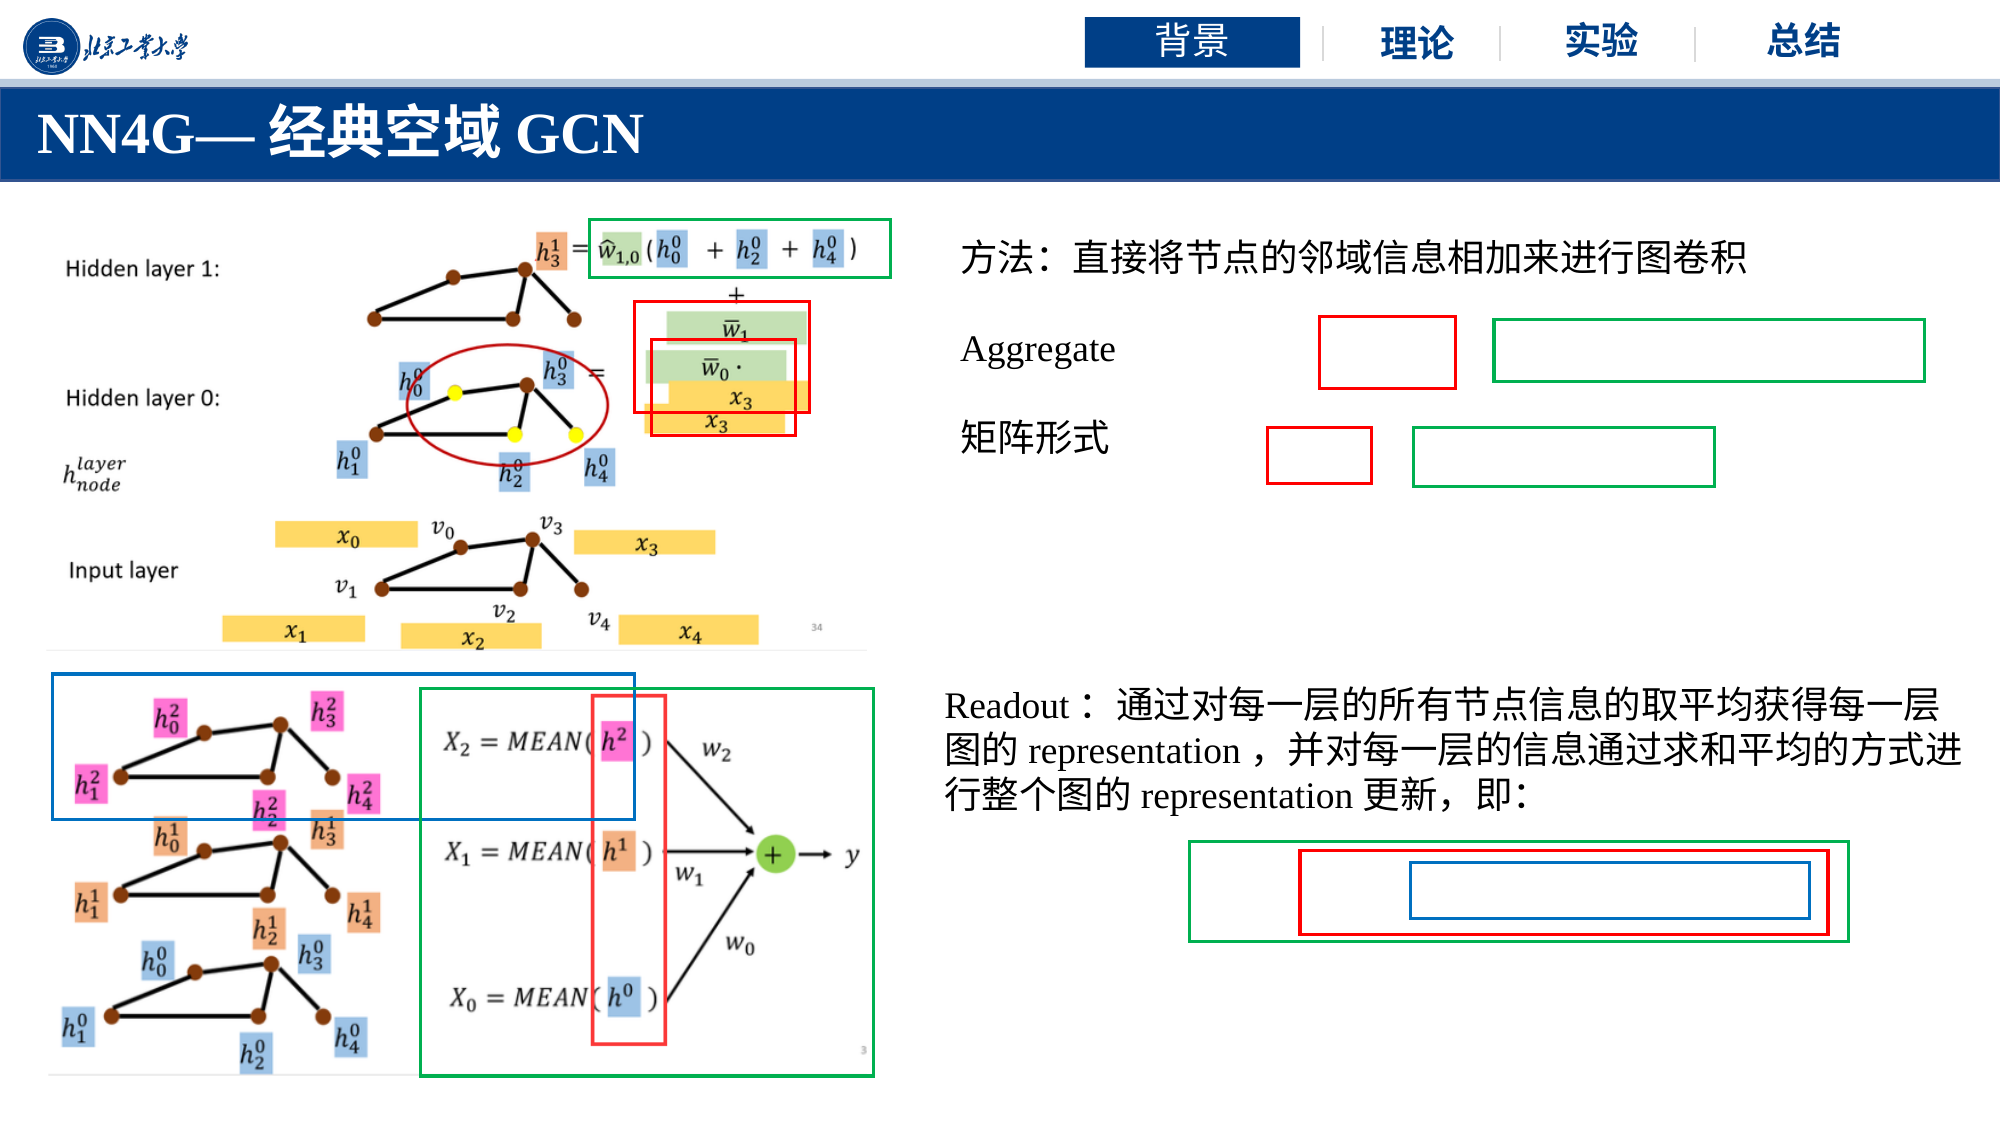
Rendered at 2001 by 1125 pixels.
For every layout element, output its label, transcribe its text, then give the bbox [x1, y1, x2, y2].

picture [46, 673, 867, 1077]
text_box NN4G—经典空域GCN [23, 87, 1023, 173]
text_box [1189, 841, 1849, 942]
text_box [1058, 10, 1912, 74]
text_box [1412, 427, 1716, 487]
picture [46, 226, 867, 651]
text_box [1266, 426, 1373, 484]
text_box [1318, 315, 1457, 390]
text_box [1493, 318, 1926, 382]
text_box [0, 87, 2000, 182]
text_box [0, 78, 2000, 87]
text_box [588, 218, 892, 279]
text_box [867, 687, 874, 1077]
picture [22, 17, 188, 75]
